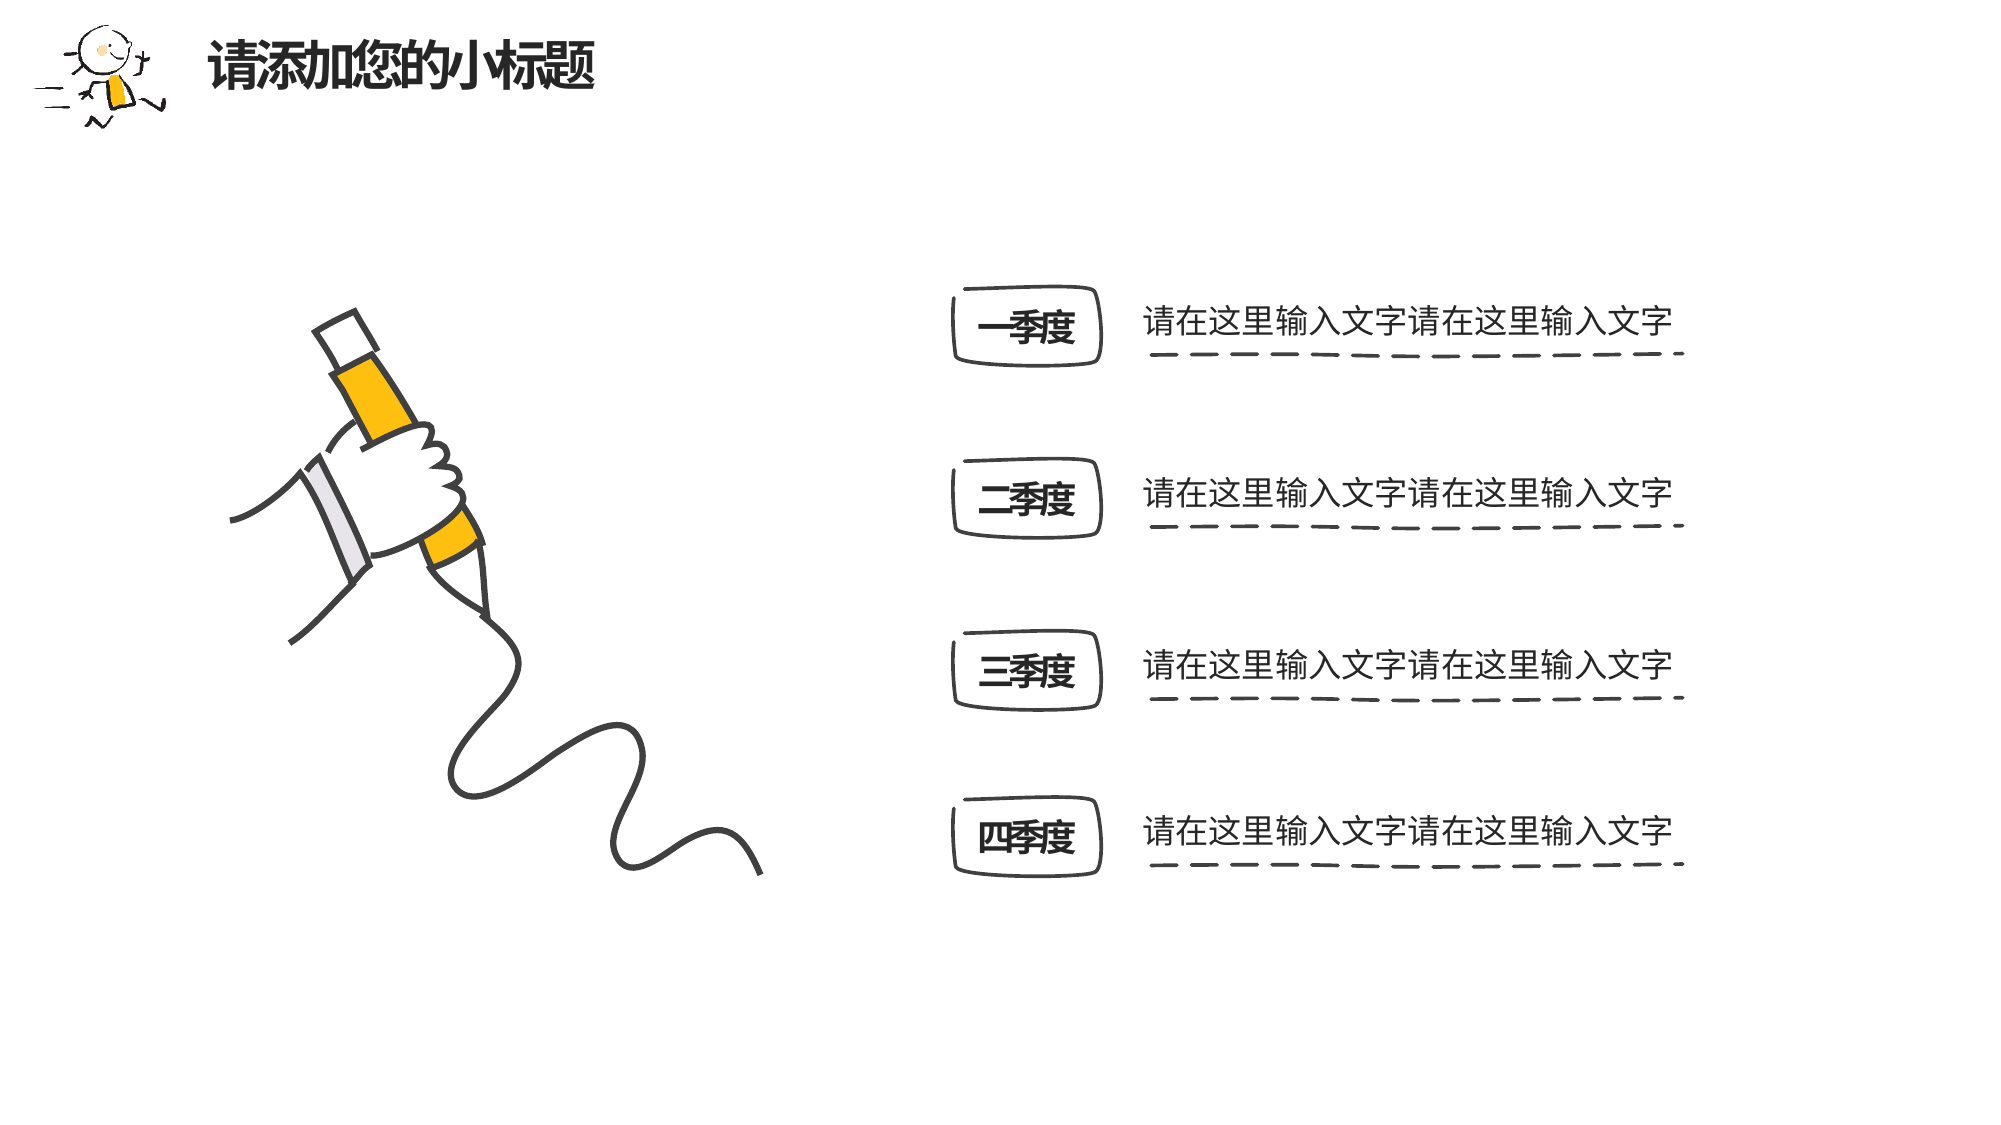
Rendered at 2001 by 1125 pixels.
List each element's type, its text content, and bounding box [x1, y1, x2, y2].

text_box [1150, 863, 1684, 868]
text_box 三季度 [951, 629, 1103, 711]
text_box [250, 317, 692, 948]
text_box 四季度 [951, 796, 1103, 878]
picture [19, 17, 176, 140]
text_box 请在这里输入文字请在这里输入文字 [1127, 793, 1880, 858]
text_box 请在这里输入文字请在这里输入文字 [1127, 282, 1880, 348]
text_box 请添加您的小标题 [191, 23, 612, 104]
text_box 二季度 [951, 457, 1103, 539]
text_box 一季度 [951, 285, 1103, 367]
text_box [1150, 696, 1684, 702]
text_box [1150, 352, 1684, 358]
text_box 请在这里输入文字请在这里输入文字 [1127, 454, 1880, 520]
text_box [1150, 524, 1684, 530]
text_box 请在这里输入文字请在这里输入文字 [1127, 627, 1880, 692]
